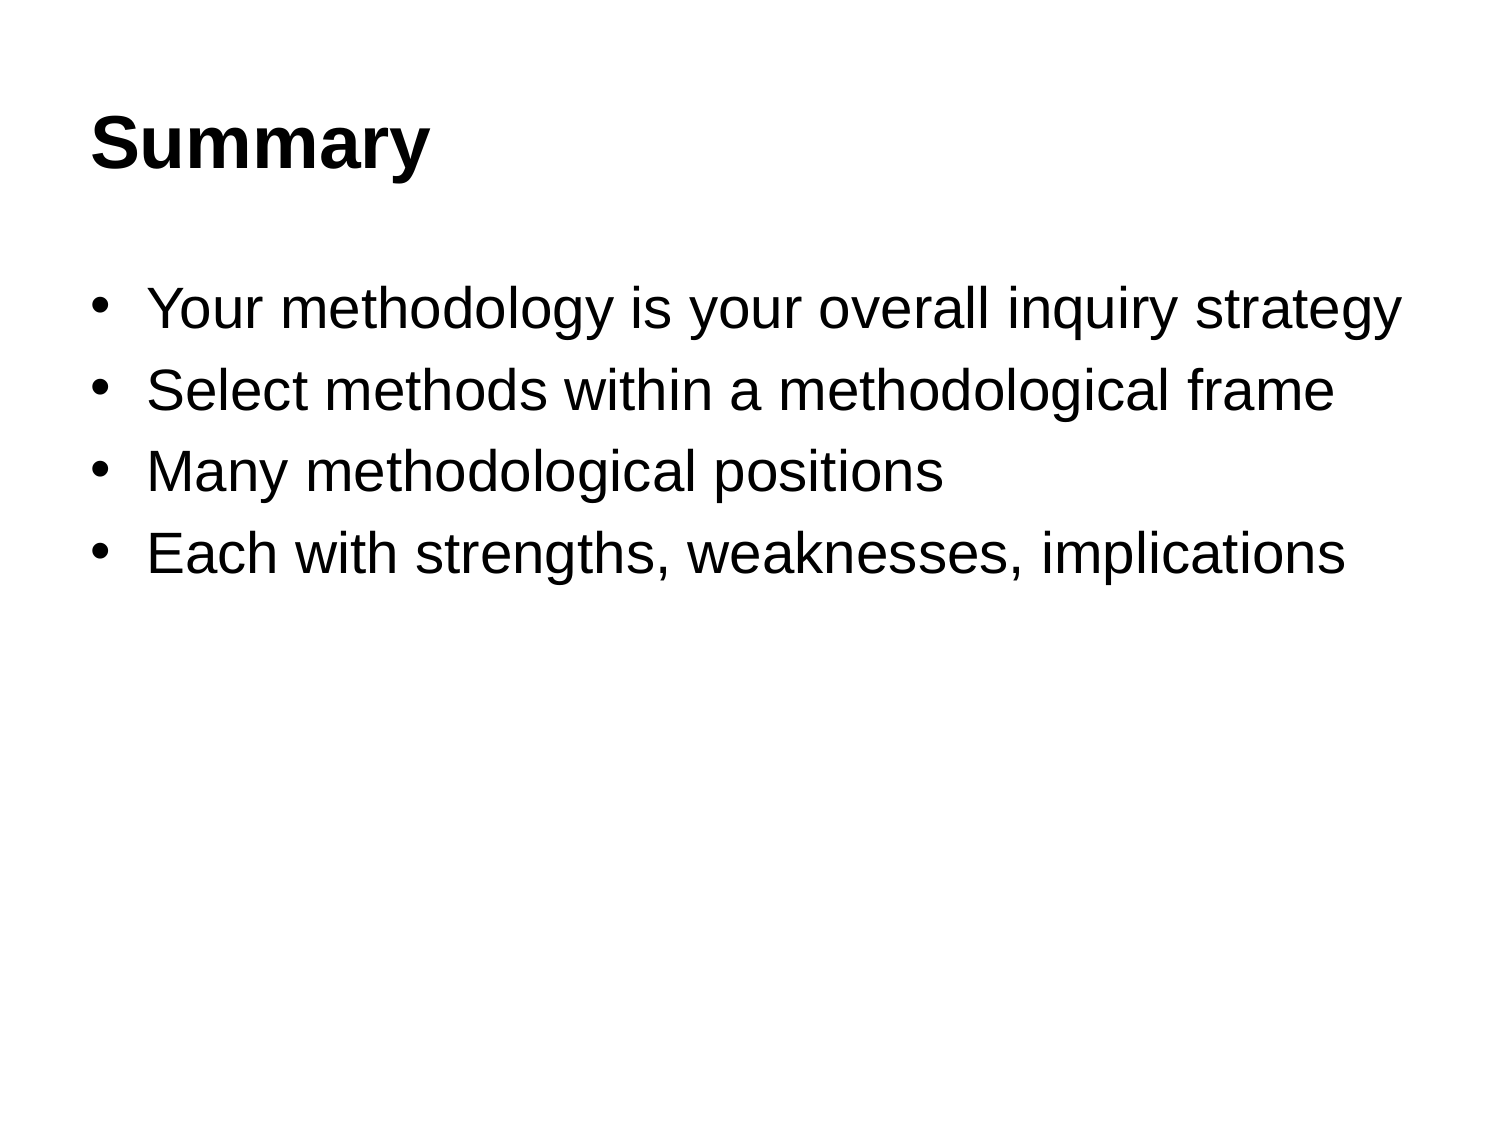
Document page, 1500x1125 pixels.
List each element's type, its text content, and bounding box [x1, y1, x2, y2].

list Your methodology is your overall inquiry strategy Select methods within a methodological frame Many methodological positions Each with strengths, weaknesses, implications [75, 262, 1425, 1005]
title Summary [75, 45, 1425, 233]
